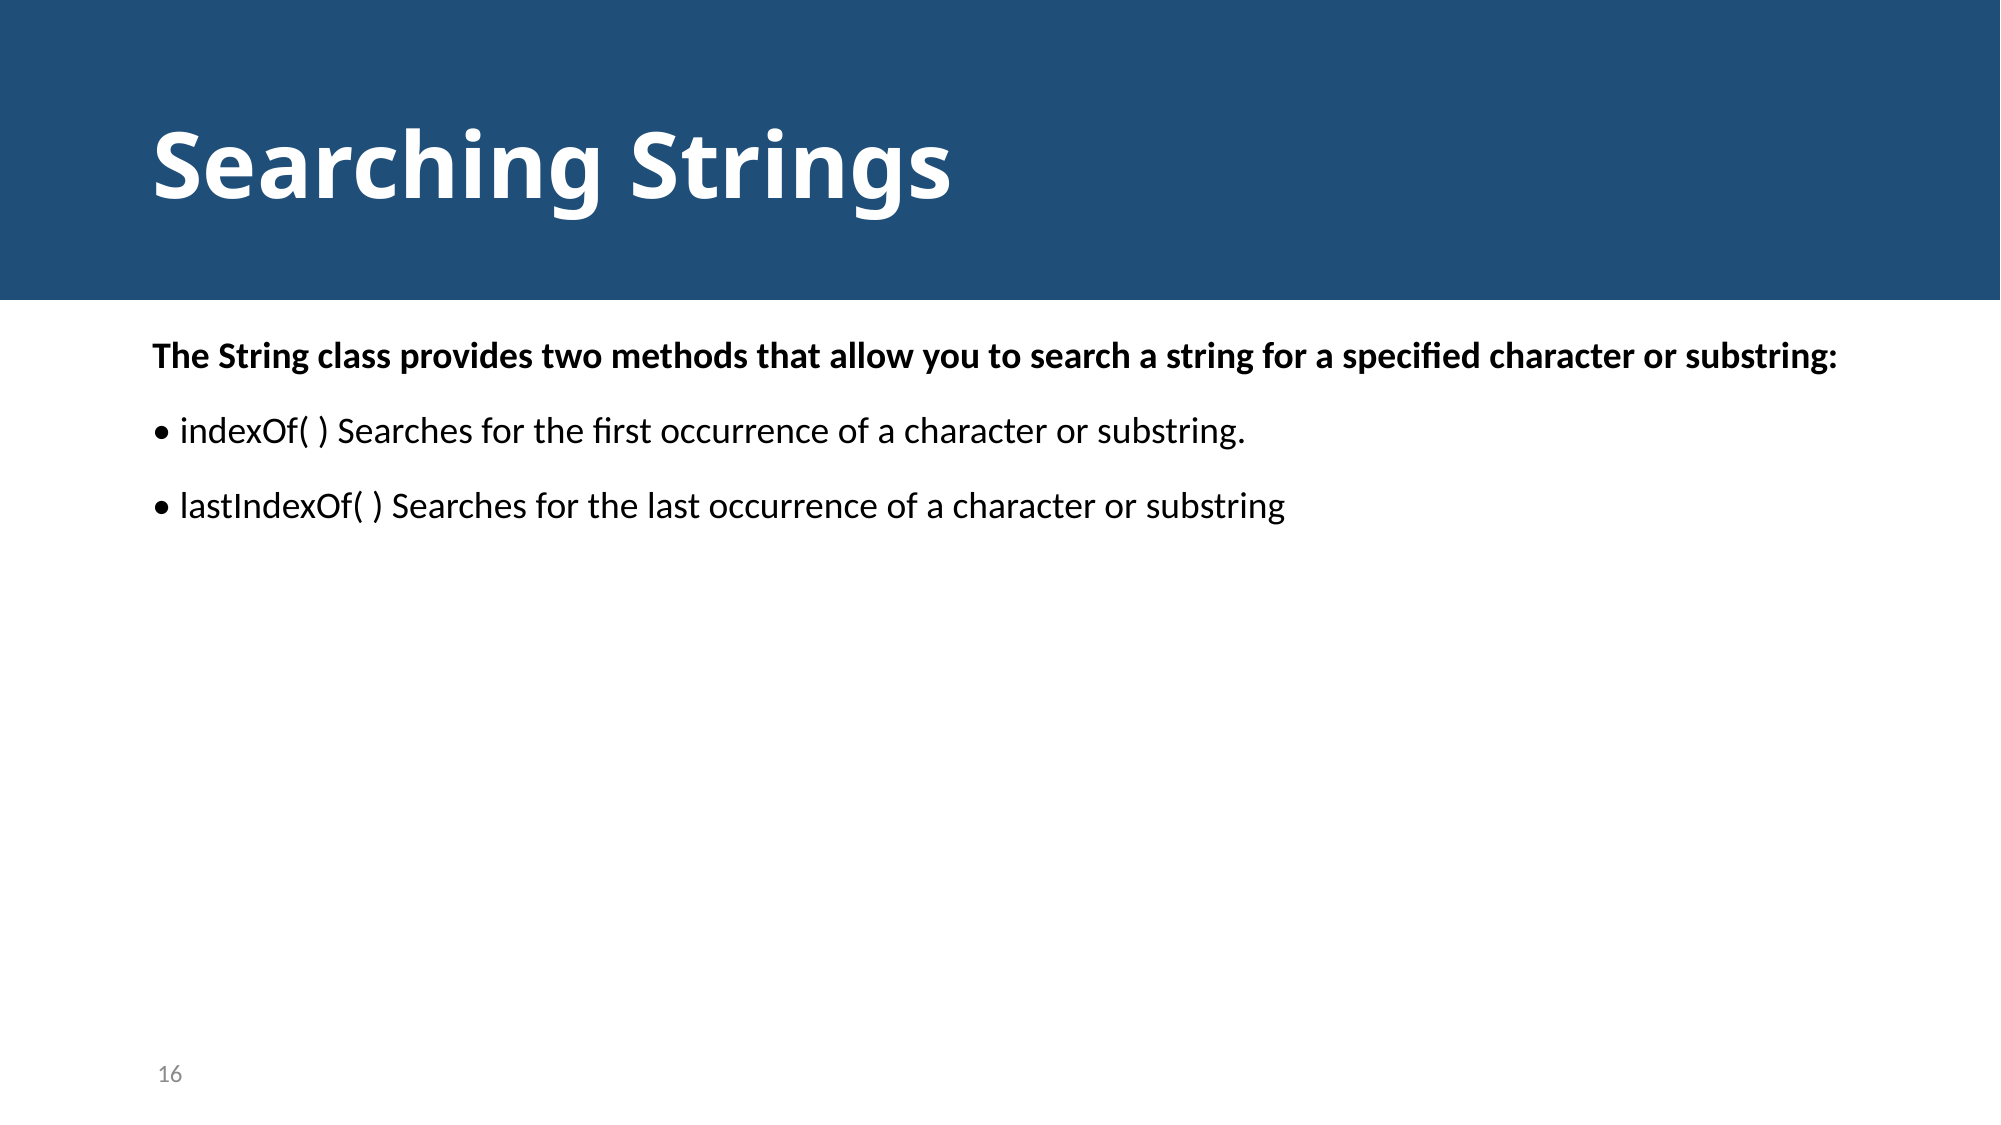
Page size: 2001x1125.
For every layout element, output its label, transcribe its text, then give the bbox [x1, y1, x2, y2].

list The String class provides two methods that allow you to search a string for a specified character or substring: • indexOf( ) Searches for the first occurrence of a character or substring. • lastIndexOf( ) Searches for the last occurrence of a character or substring [137, 314, 1978, 1125]
title Searching Strings [137, 59, 1863, 278]
slide_number 16 [137, 1042, 198, 1103]
